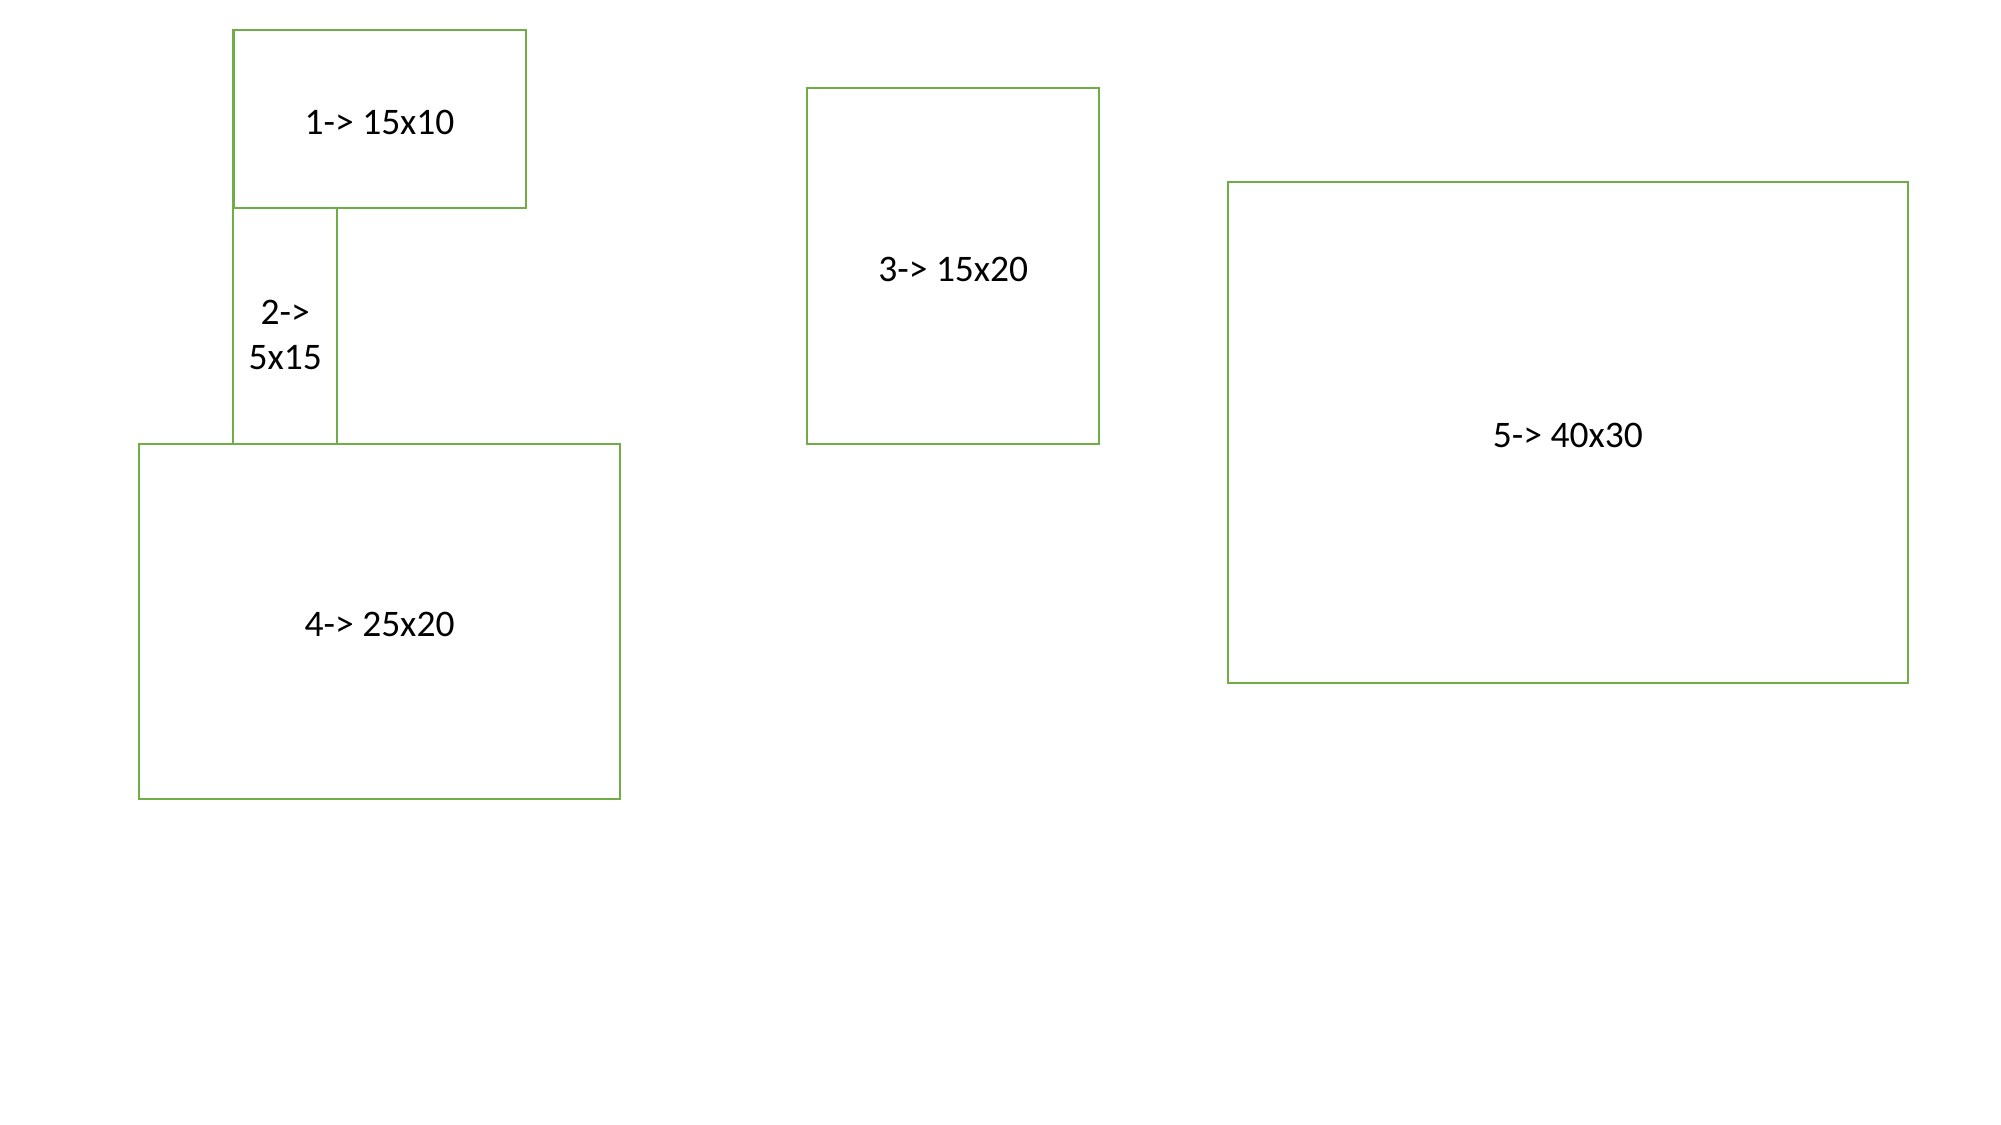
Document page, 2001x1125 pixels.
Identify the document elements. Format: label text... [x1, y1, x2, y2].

text_box 1-> 15x10 [232, 29, 527, 209]
text_box 2-> 5x15 [232, 207, 338, 443]
text_box 4-> 25x20 [138, 443, 621, 800]
text_box 3-> 15x20 [806, 87, 1100, 445]
text_box 5-> 40x30 [1227, 181, 1909, 684]
